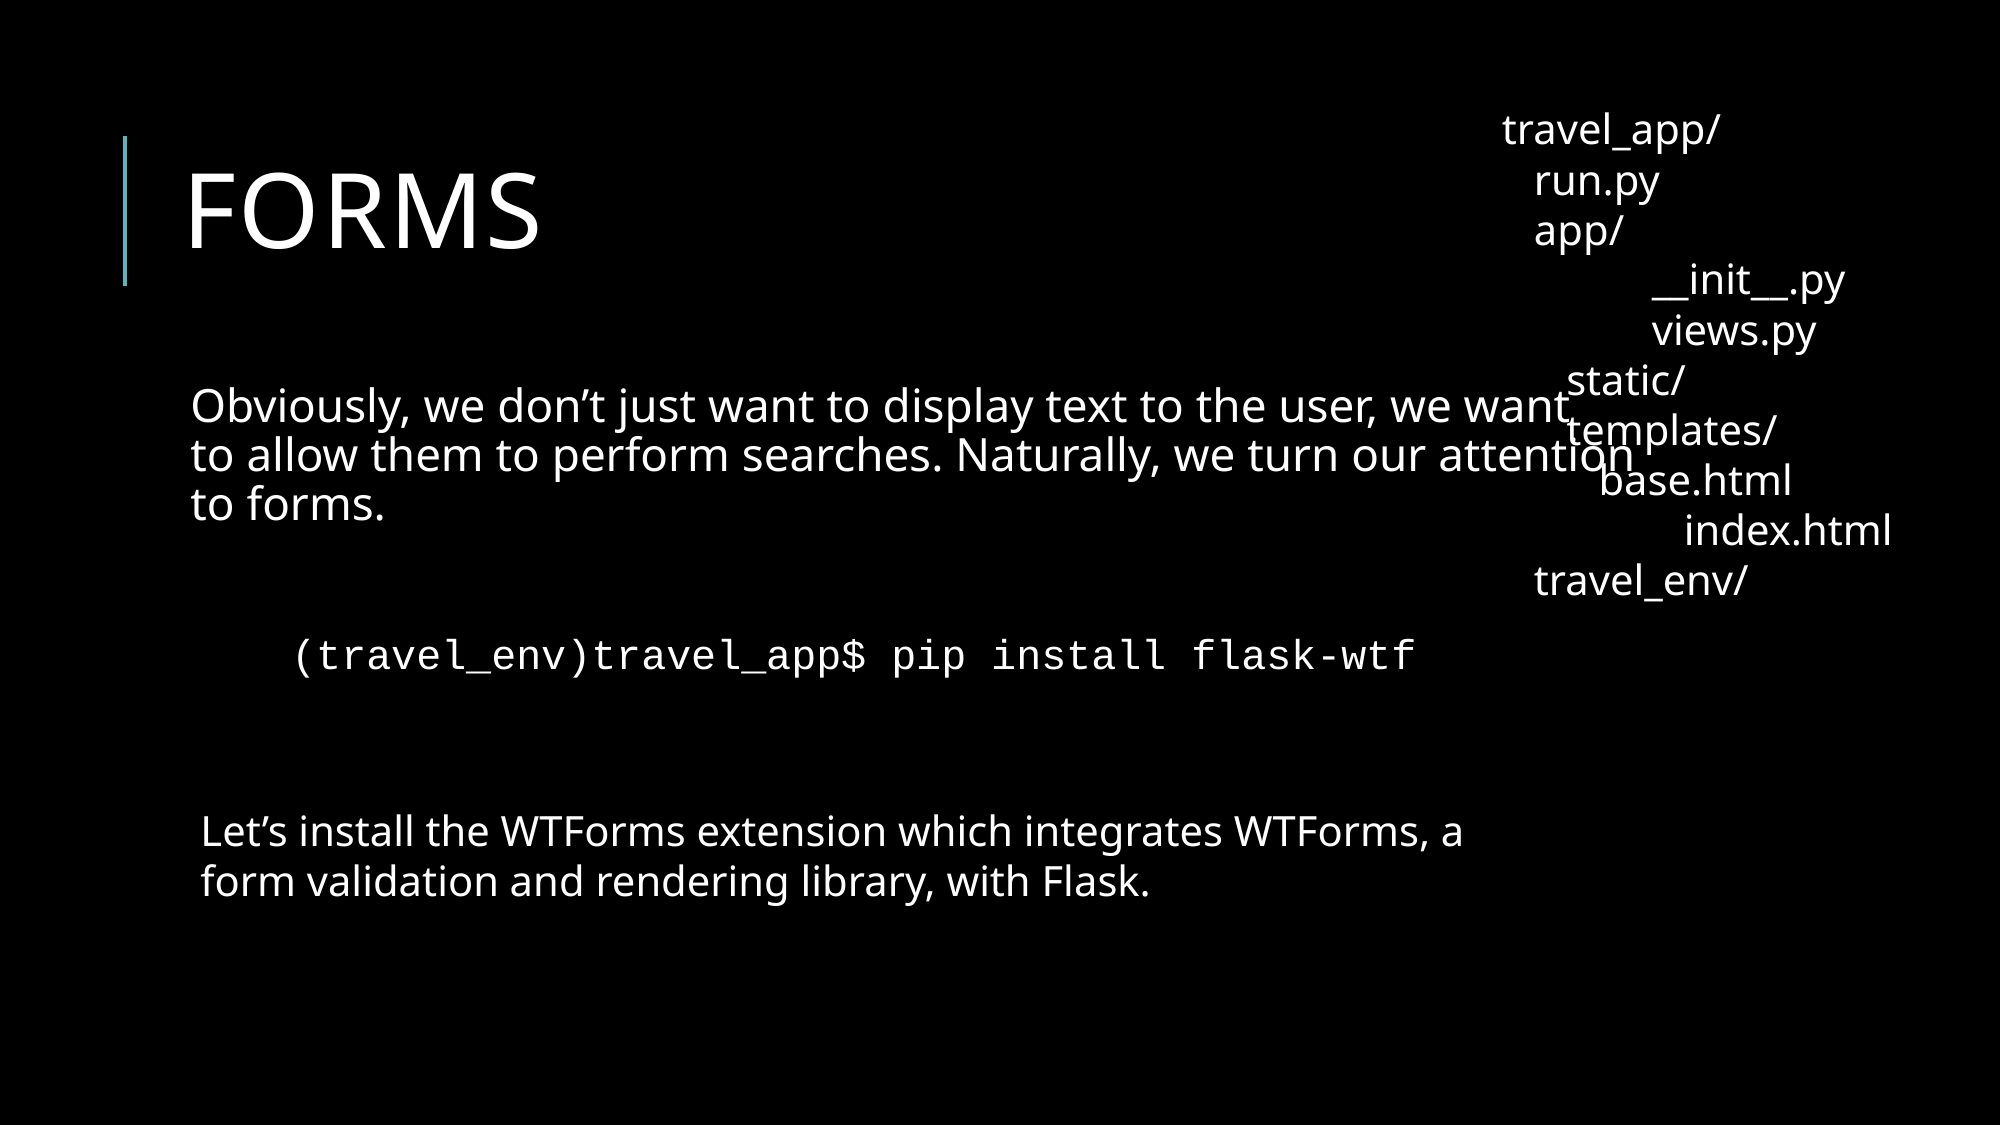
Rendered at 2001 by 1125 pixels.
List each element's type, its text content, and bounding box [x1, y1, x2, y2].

text_box Let’s install the WTForms extension which integrates WTForms, a form validation and rendering library, with Flask. [185, 797, 1543, 913]
list Obviously, we don’t just want to display text to the user, we want to allow them to perform searches. Naturally, we turn our attention to forms. [168, 375, 1763, 1035]
text_box travel_app/ run.py app/ __init__.py views.py static/ templates/ base.html index.html travel_env/ [1487, 95, 1908, 701]
title Forms [168, 96, 1487, 342]
text_box (travel_env)travel_app$ pip install flask-wtf [276, 621, 1432, 686]
